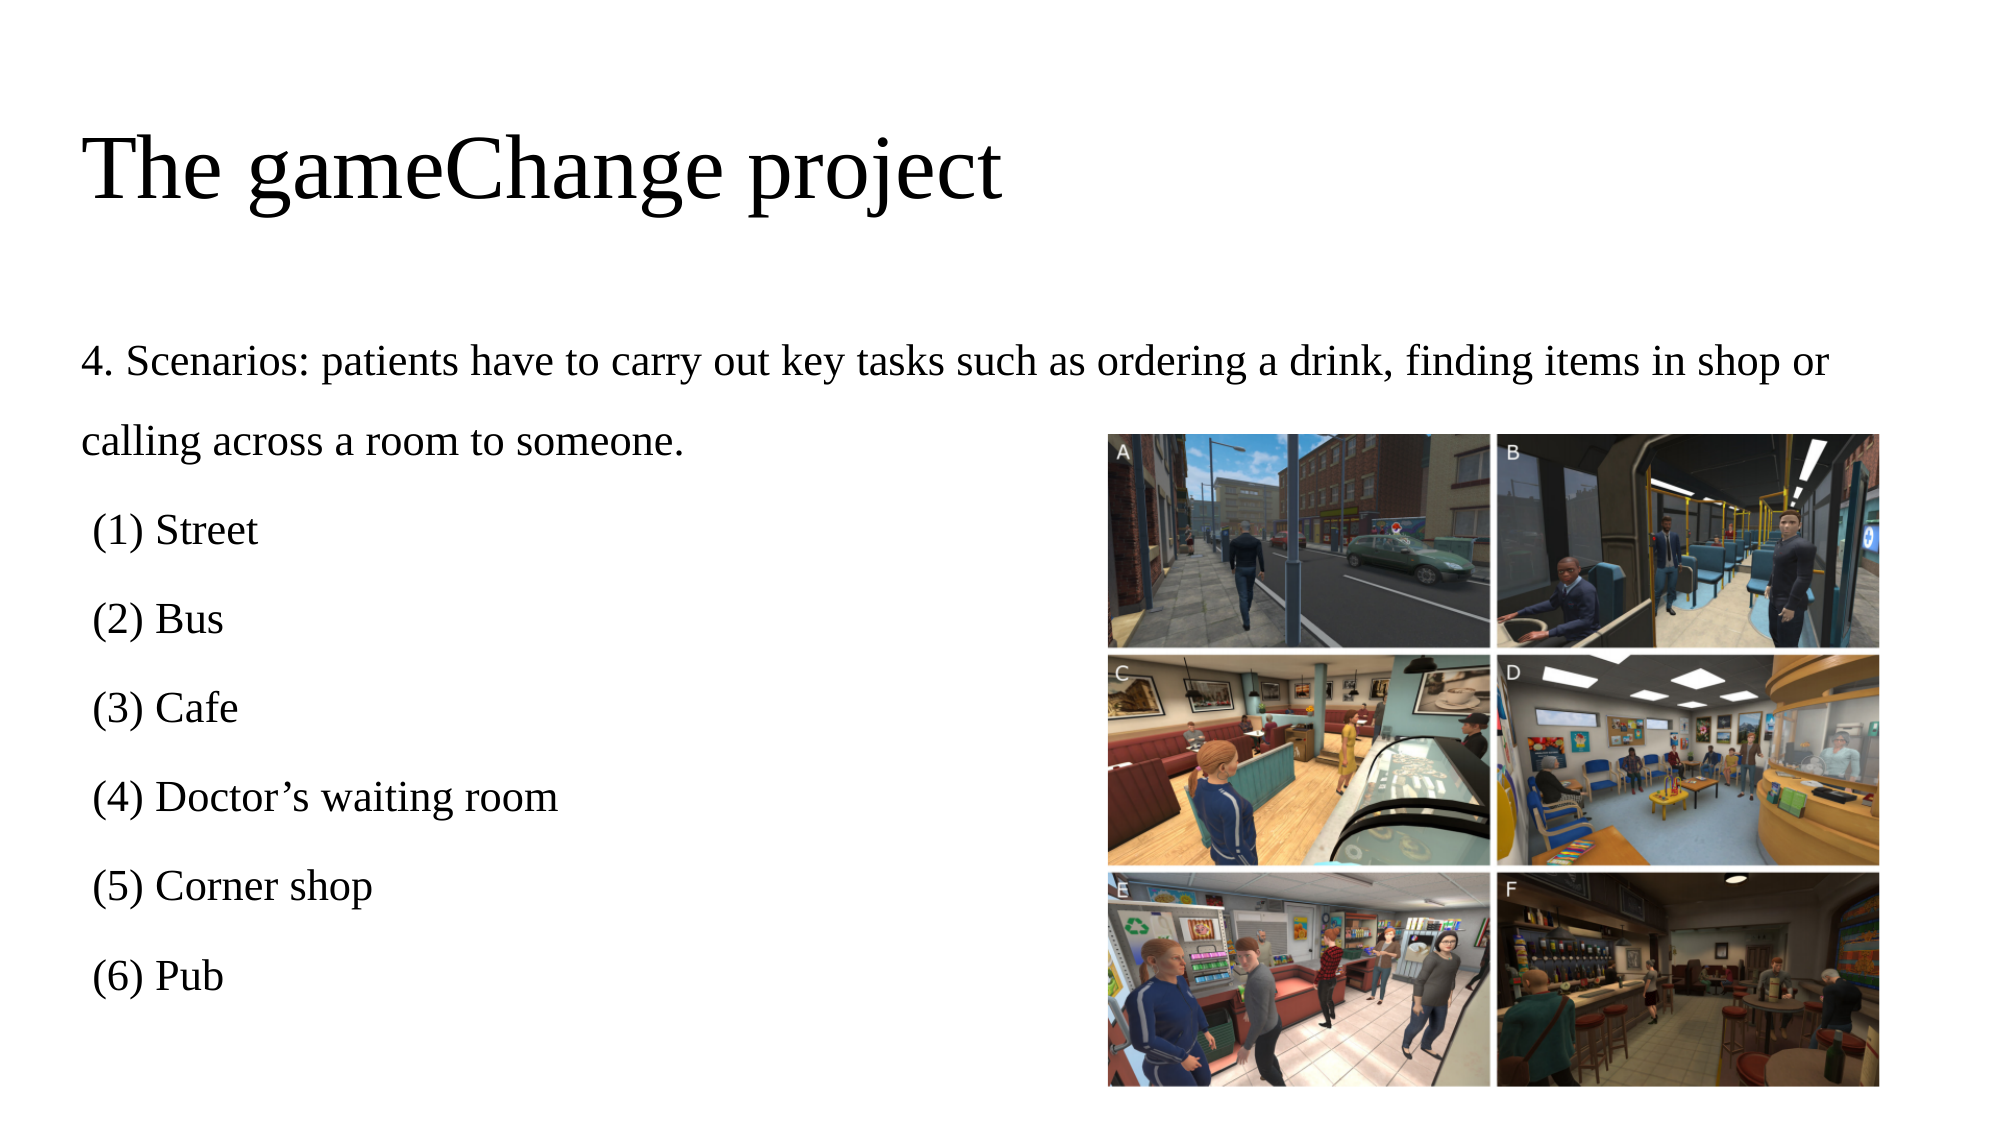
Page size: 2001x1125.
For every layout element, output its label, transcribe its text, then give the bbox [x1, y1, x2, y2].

list 4. Scenarios: patients have to carry out key tasks such as ordering a drink, finding items in shop or calling across a room to someone. (1) Street (2) Bus (3) Cafe (4) Doctor’s waiting room (5) Corner shop (6) Pub [65, 296, 1934, 1011]
picture [1104, 434, 1882, 1096]
title The gameChange project [65, 59, 1863, 278]
